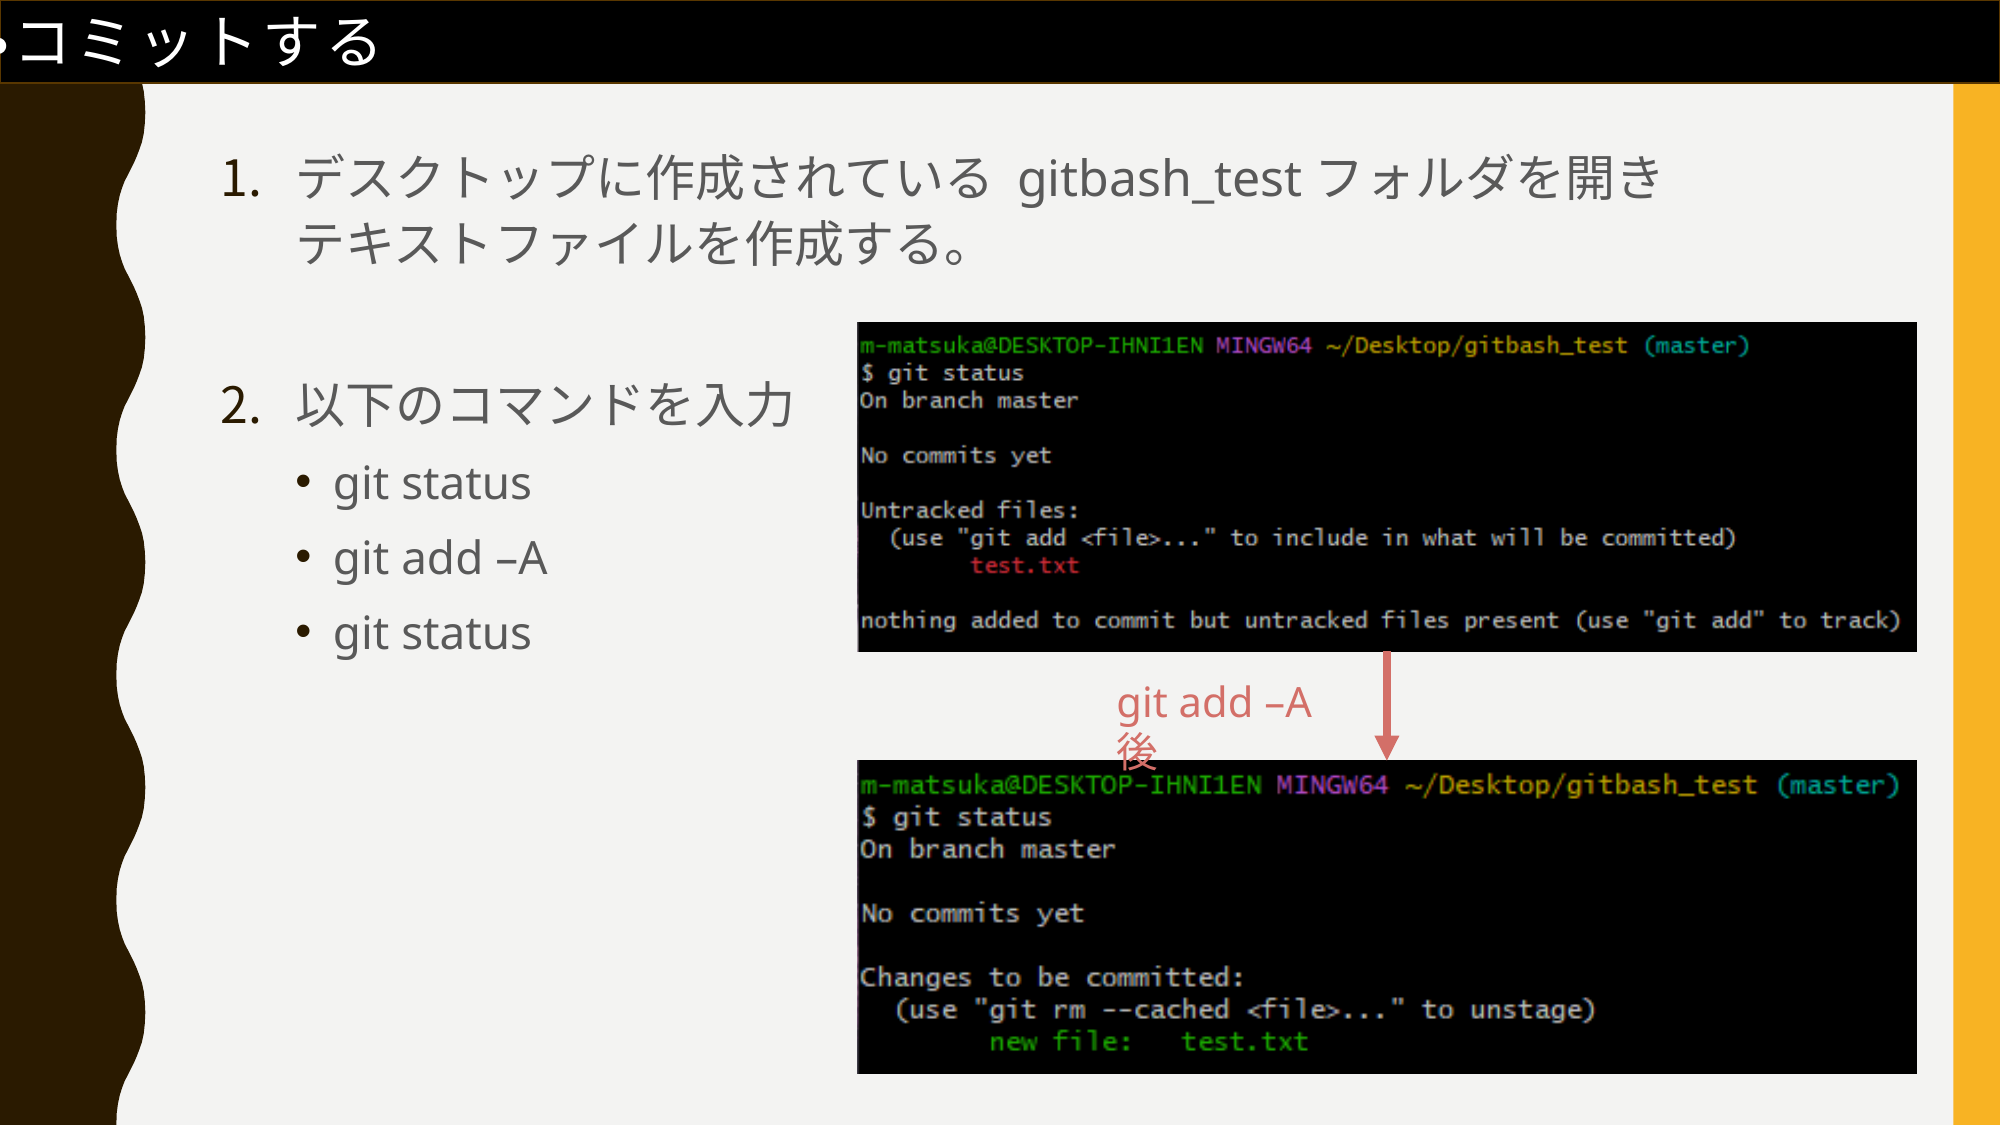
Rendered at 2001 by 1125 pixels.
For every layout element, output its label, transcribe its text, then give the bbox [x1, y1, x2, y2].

list デスクトップに作成されている gitbash_testフォルダを開き テキストファイルを作成する。 以下のコマンドを入力 git status git add –A git status [205, 132, 1875, 965]
picture [857, 322, 1917, 652]
text_box git add –A 後 [1101, 668, 1386, 760]
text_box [0, 0, 2000, 104]
picture [857, 760, 1917, 1074]
